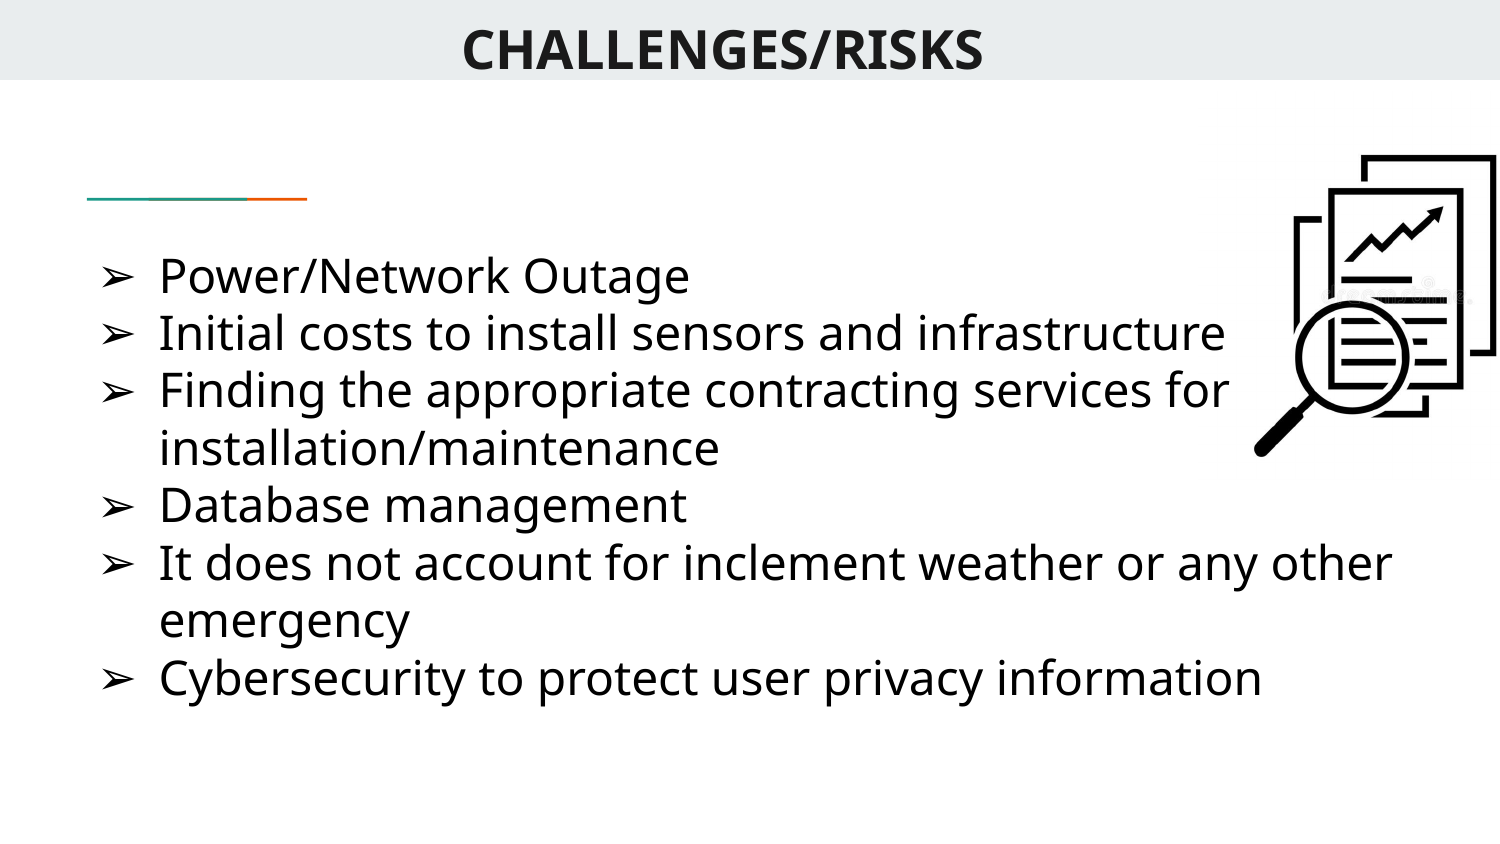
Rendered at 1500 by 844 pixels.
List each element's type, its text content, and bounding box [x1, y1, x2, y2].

title CHALLENGES/RISKS [445, 0, 1054, 125]
picture [1198, 91, 1500, 480]
text_box Power/Network Outage Initial costs to install sensors and infrastructure Finding the appropriate contracting services for installation/maintenance Database management It does not account for inclement weather or any other emergency Cybersecurity to protect user privacy information [68, 230, 1478, 720]
